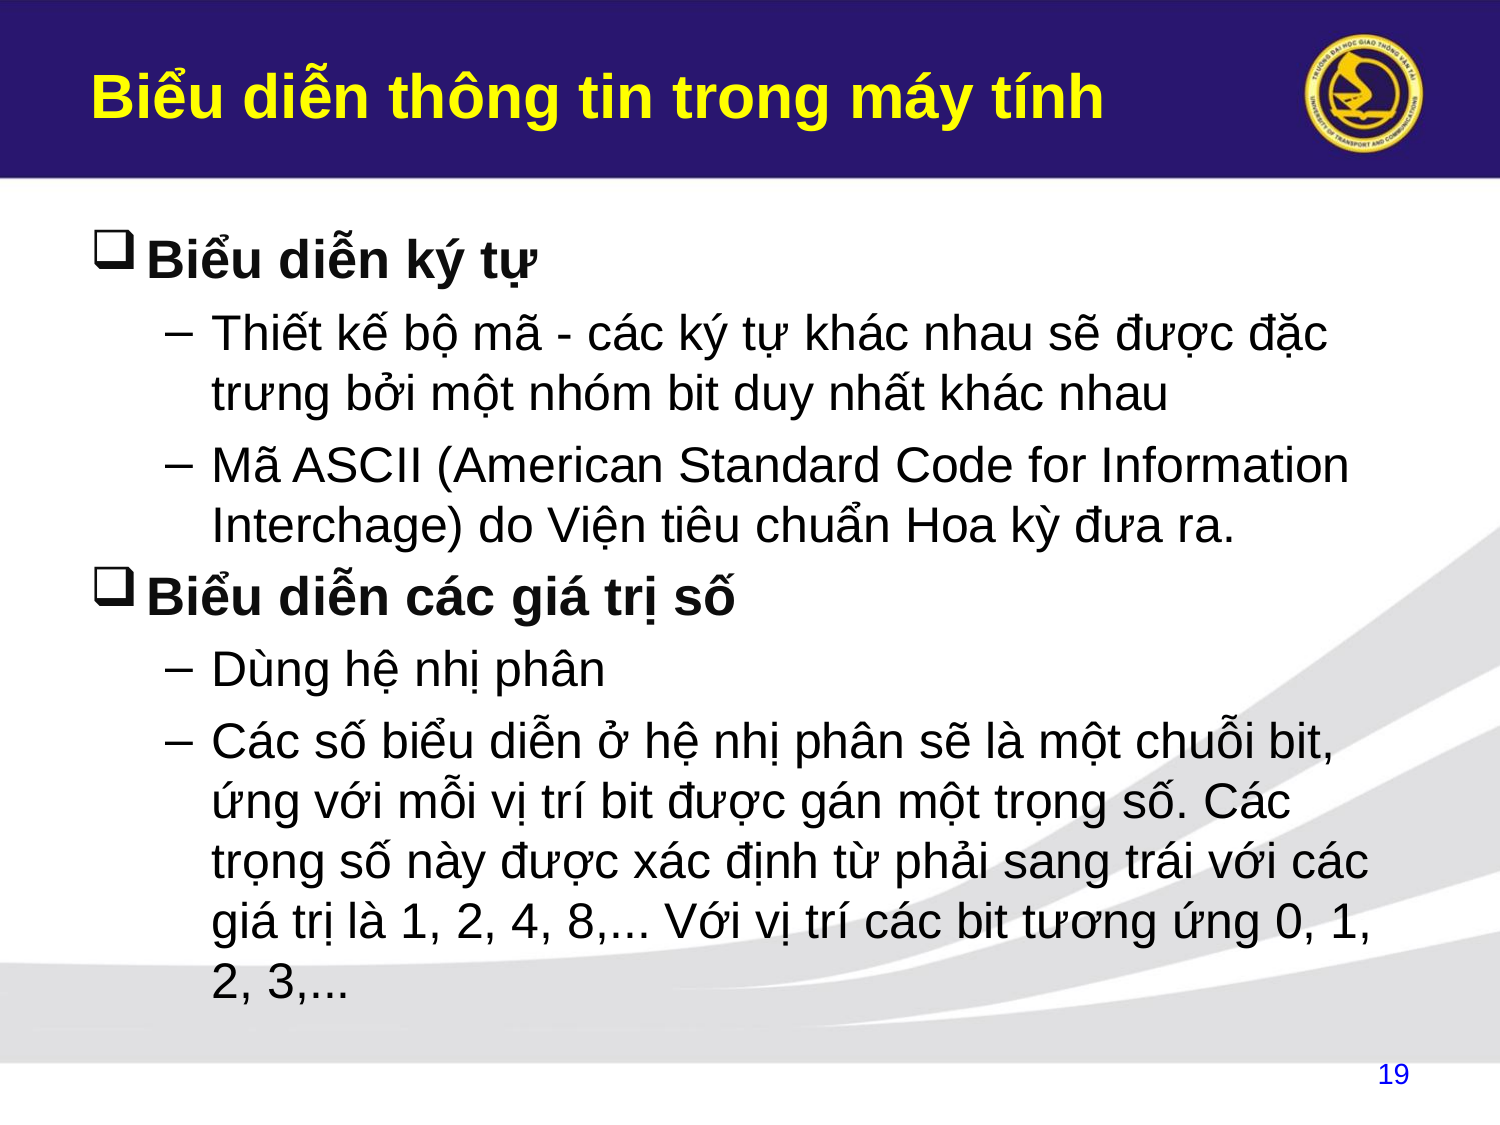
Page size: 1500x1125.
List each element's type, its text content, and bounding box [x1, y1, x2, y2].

title Biểu diễn thông tin trong máy tính [75, 12, 1300, 175]
list Biểu diễn ký tự Thiết kế bộ mã - các ký tự khác nhau sẽ được đặc trưng bởi một nhóm bit duy nhất khác nhau Mã ASCII (American Standard Code for Information Interchage) do Viện tiêu chuẩn Hoa kỳ đưa ra. Biểu diễn các giá trị số Dùng hệ nhị phân Các số biểu diễn ở hệ nhị phân sẽ là một chuỗi bit, ứng với mỗi vị trí bit được gán một trọng số. Các trọng số này được xác định từ phải sang trái với các giá trị là 1, 2, 4, 8,... Với vị trí các bit tương ứng 0, 1, 2, 3,... [75, 217, 1425, 985]
slide_number 19 [1074, 1042, 1425, 1103]
picture [0, 0, 1500, 1125]
